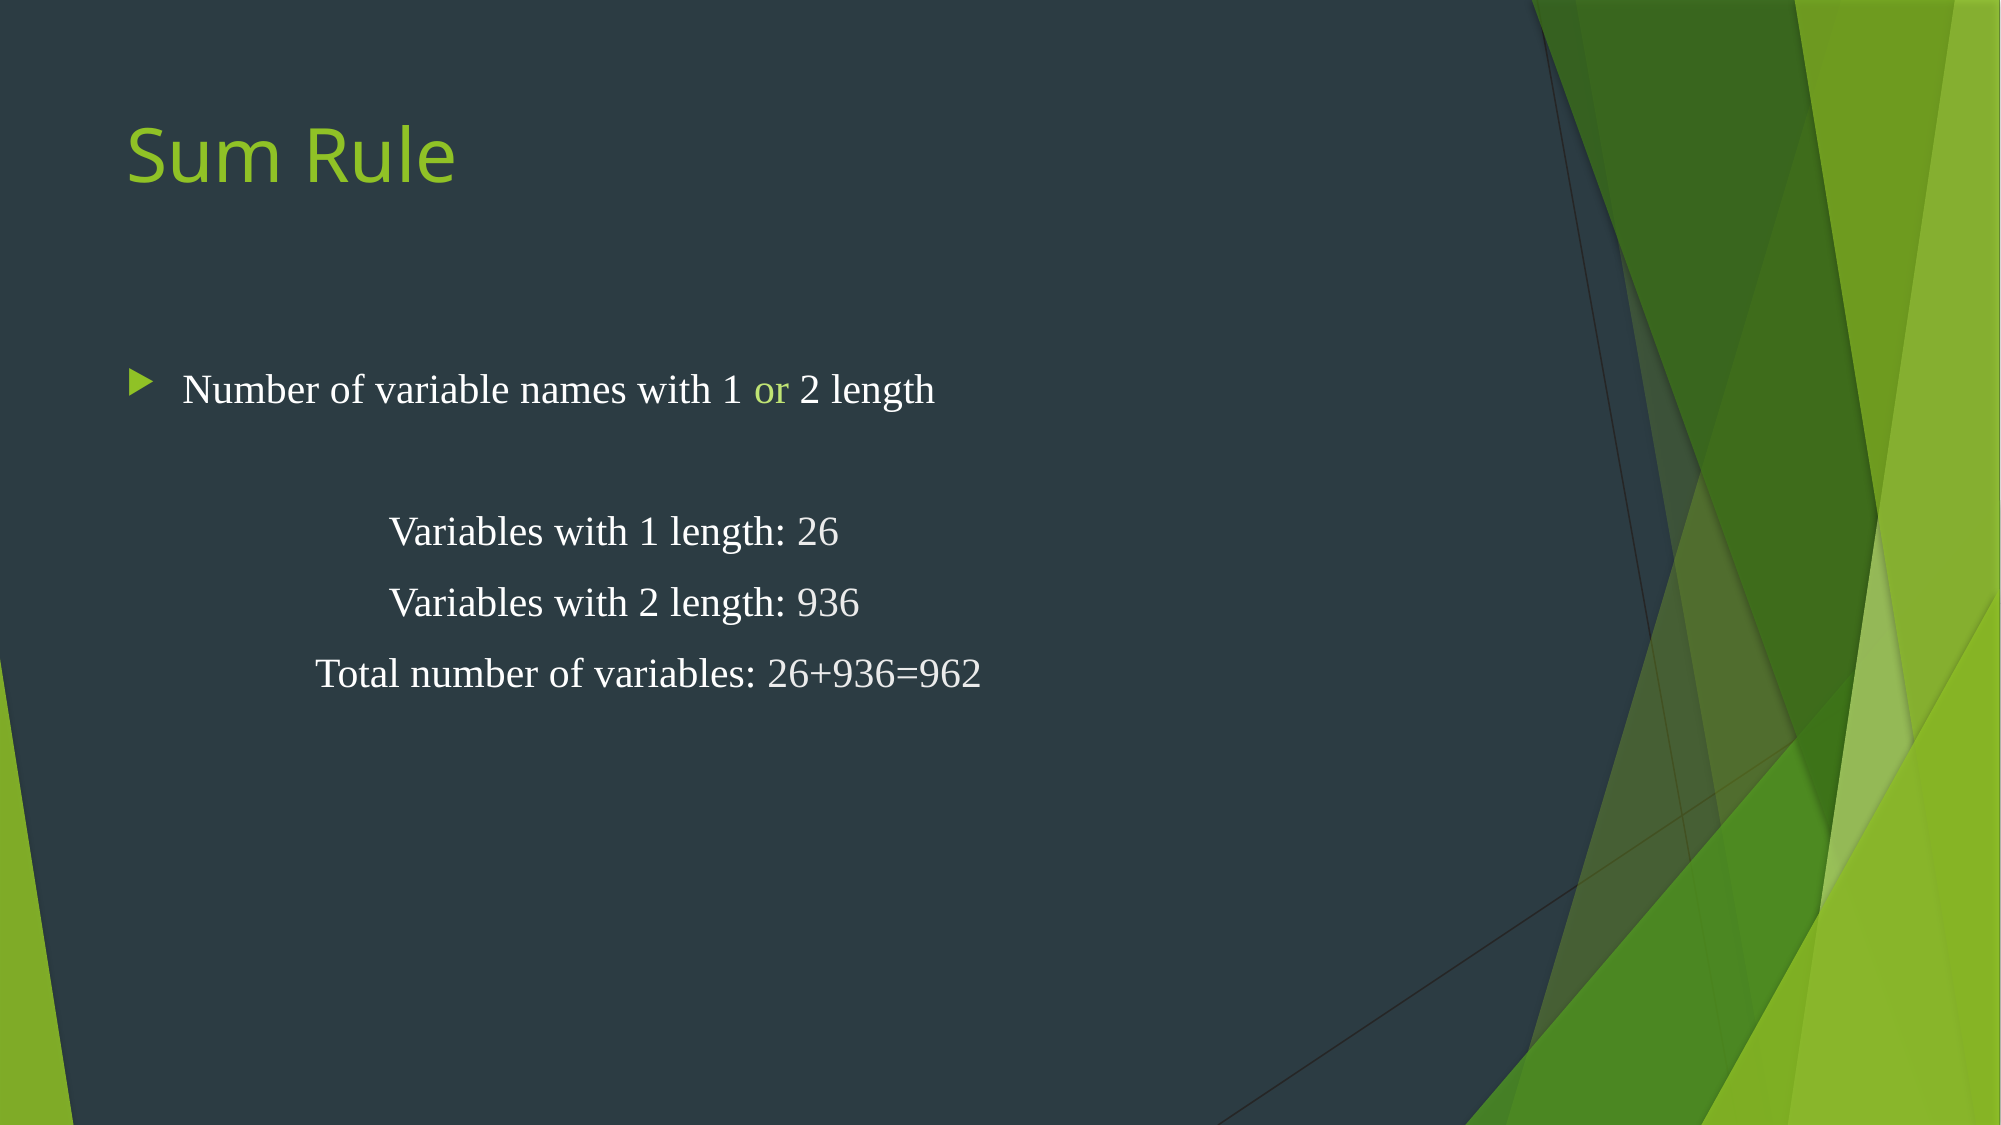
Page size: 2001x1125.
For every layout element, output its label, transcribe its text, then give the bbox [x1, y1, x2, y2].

list Number of variable names with 1 or 2 length Variables with 1 length: 26 Variables with 2 length: 936 Total number of variables: 26+936=962 [111, 354, 1522, 992]
title Sum Rule [111, 99, 1522, 317]
